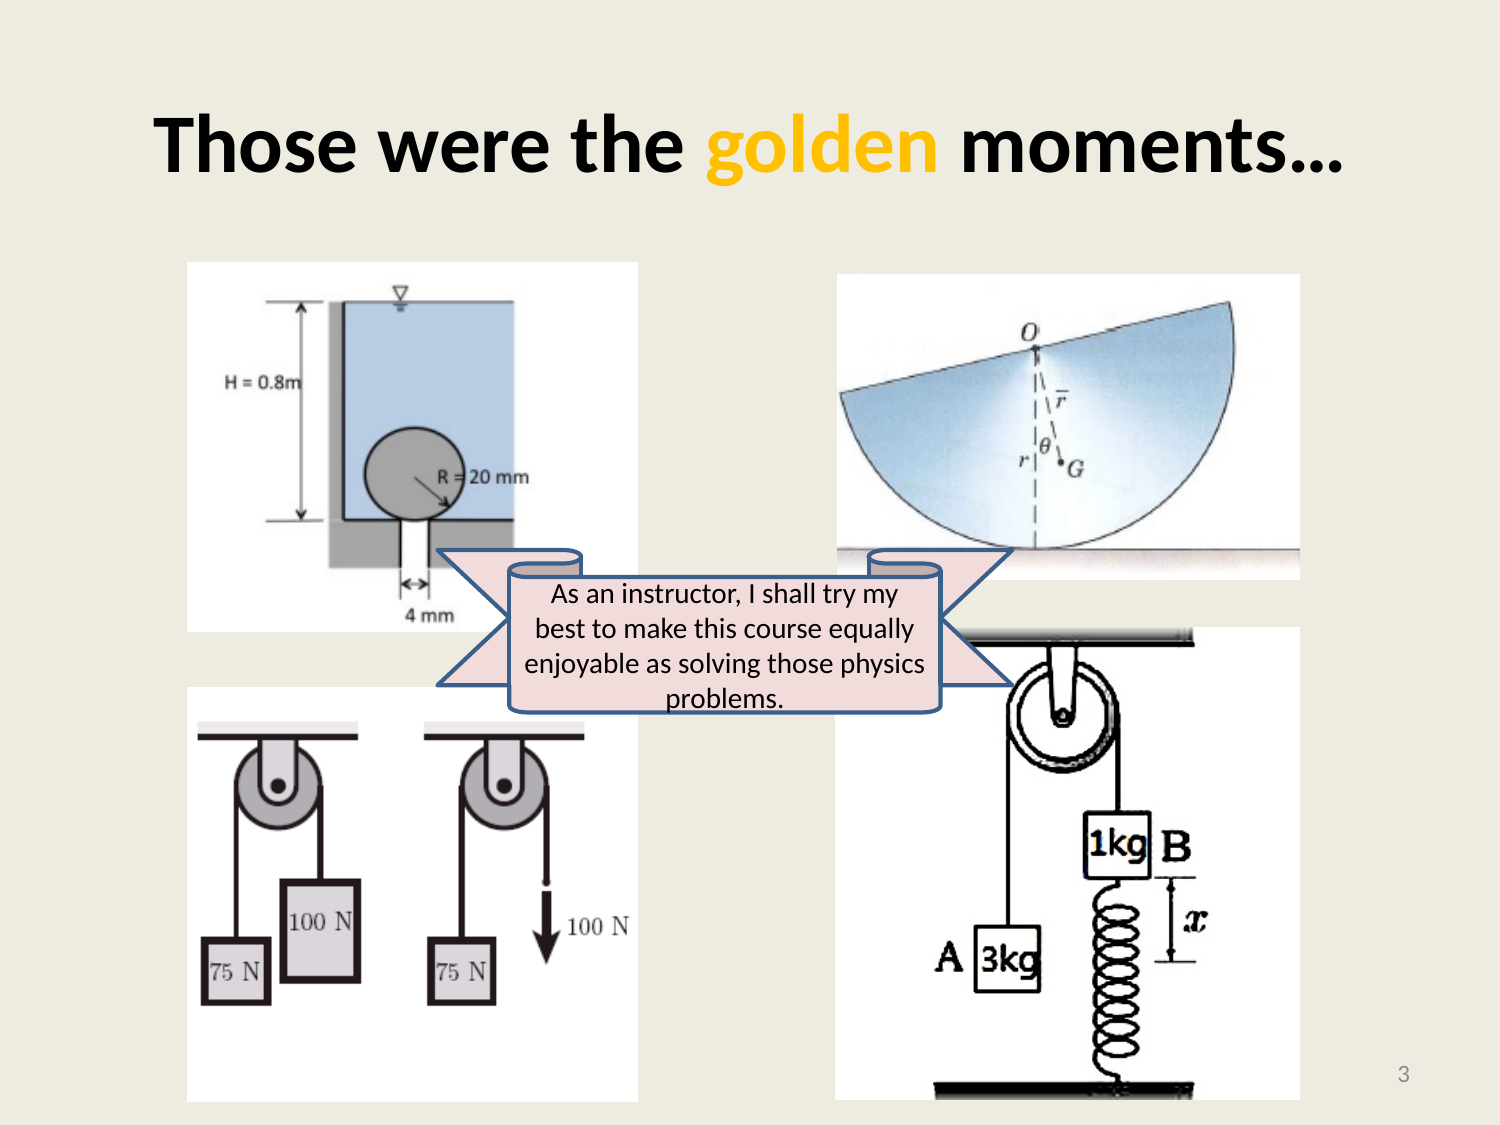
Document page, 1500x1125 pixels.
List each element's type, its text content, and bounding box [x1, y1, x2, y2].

text_box Those were the golden moments… [75, 45, 1425, 233]
picture [836, 274, 1301, 581]
text_box As an instructor, I shall try my best to make this course equally enjoyable as solving those physics problems. [435, 574, 975, 715]
picture [835, 627, 1301, 1101]
text_box <number> [1303, 1042, 1425, 1103]
picture [187, 687, 638, 1102]
picture [187, 262, 638, 632]
